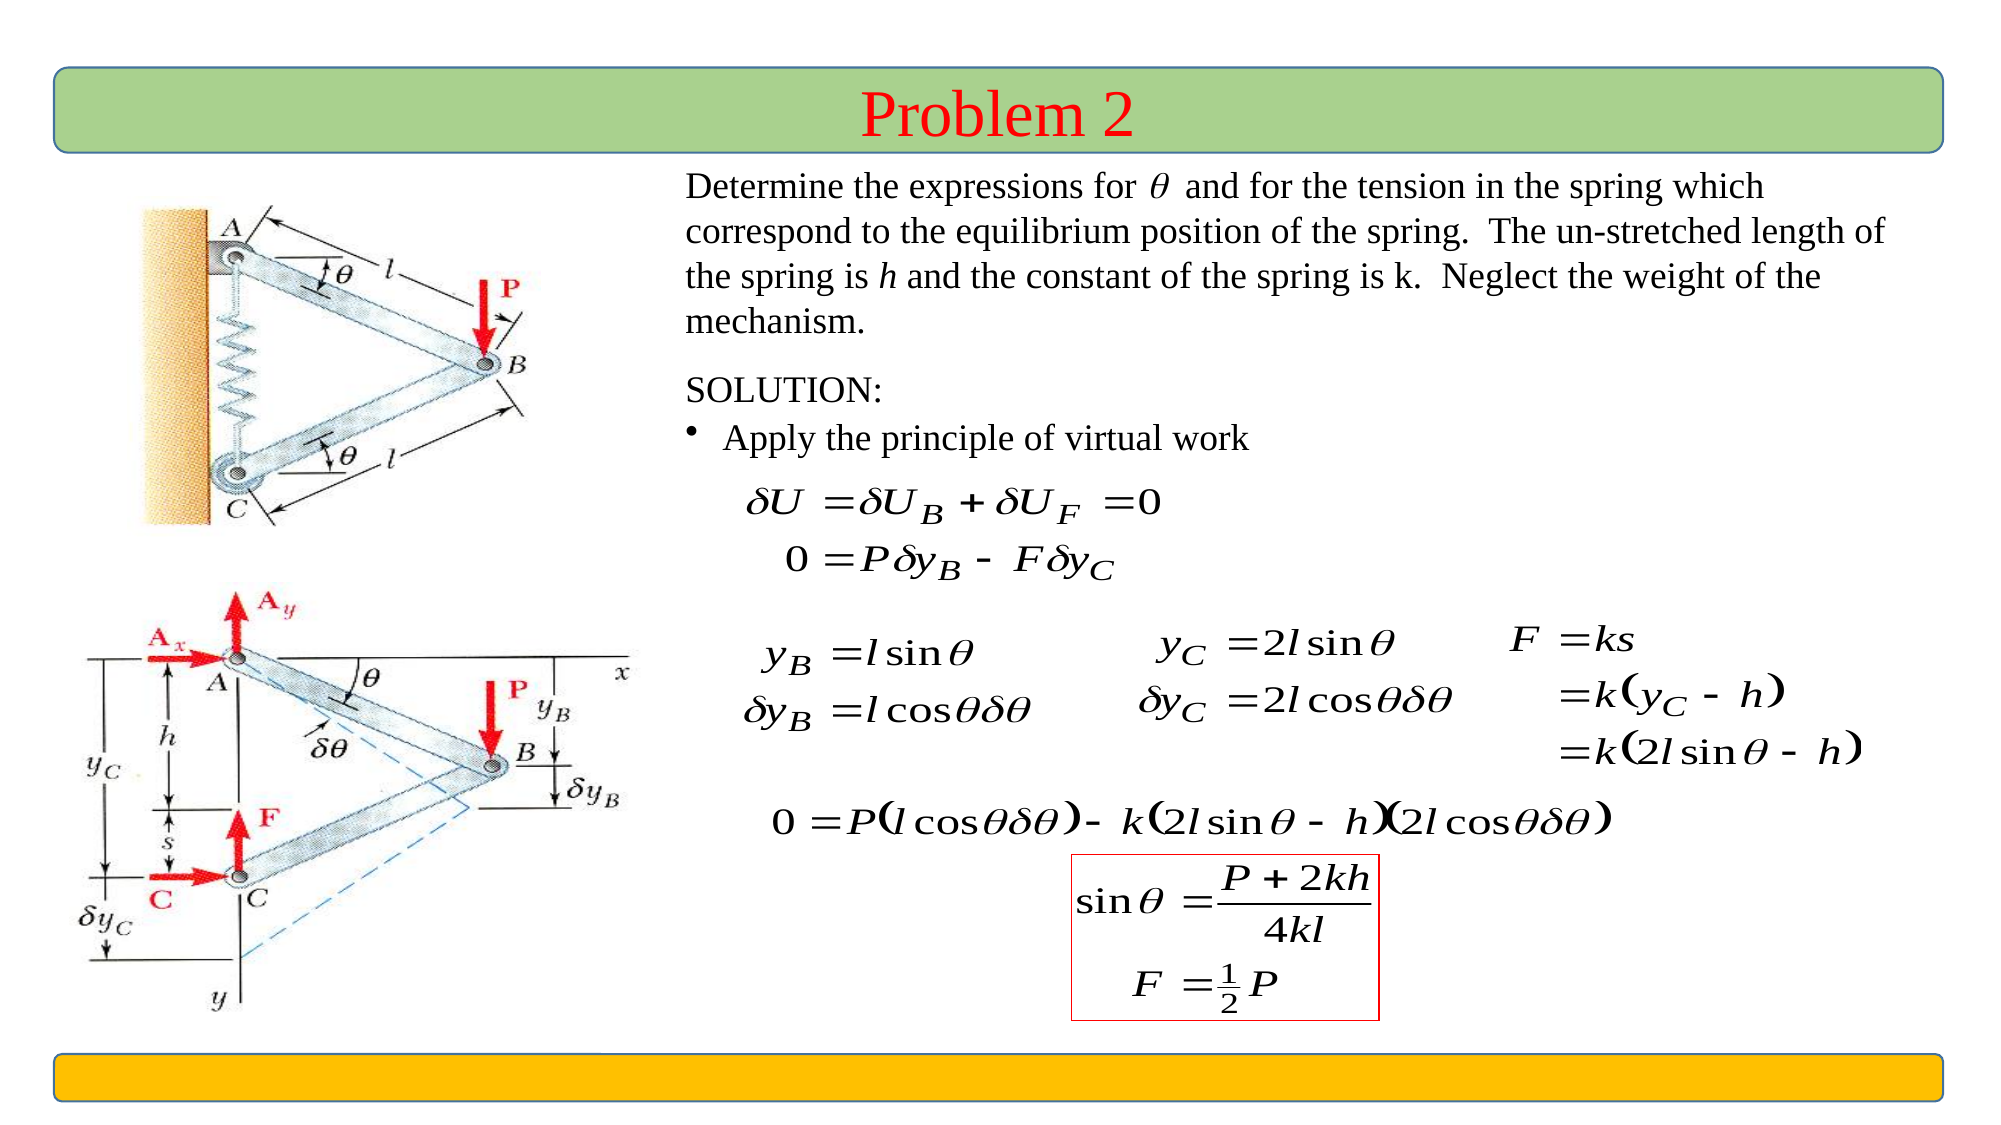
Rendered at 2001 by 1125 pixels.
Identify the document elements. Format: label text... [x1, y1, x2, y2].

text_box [1503, 619, 1861, 778]
picture [127, 196, 541, 537]
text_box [738, 631, 1040, 738]
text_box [1133, 621, 1459, 728]
text_box Determine the expressions for q and for the tension in the spring which correspond to the equilibrium position of the spring. The un-stretched length of the spring is h and the constant of the spring is k. Neglect the weight of the mechanism. [670, 153, 1944, 349]
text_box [767, 801, 1612, 1020]
picture [69, 582, 653, 1021]
text_box [52, 1052, 1945, 1103]
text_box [670, 357, 1947, 587]
text_box Problem 2 [52, 66, 1945, 154]
